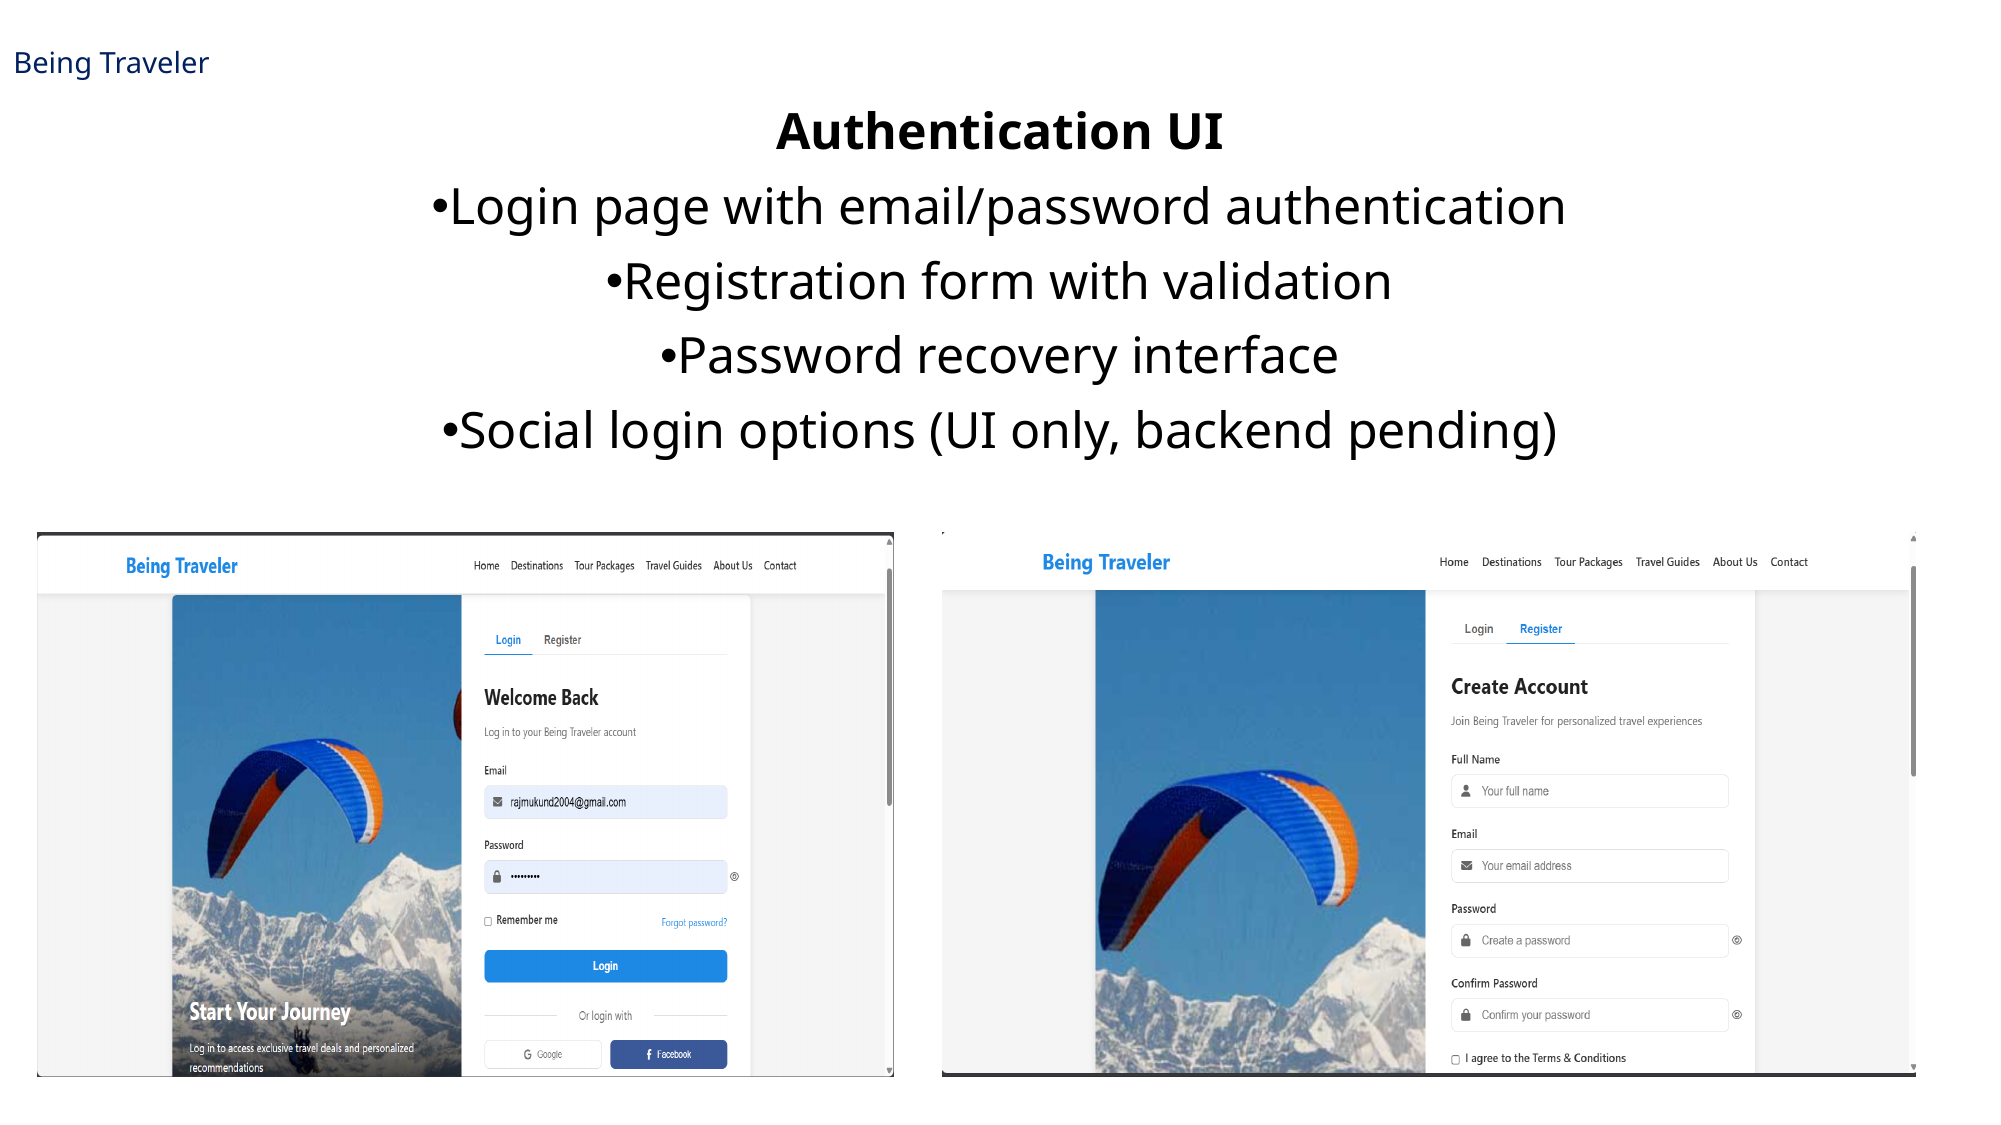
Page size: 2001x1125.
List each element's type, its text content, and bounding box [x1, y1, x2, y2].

subtitle Authentication UI Login page with email/password authentication Registration form with validation Password recovery interface Social login options (UI only, backend pending) [0, 98, 2000, 1125]
picture [37, 531, 894, 1077]
title | Being Traveler [0, 0, 399, 88]
picture [942, 531, 1916, 1077]
